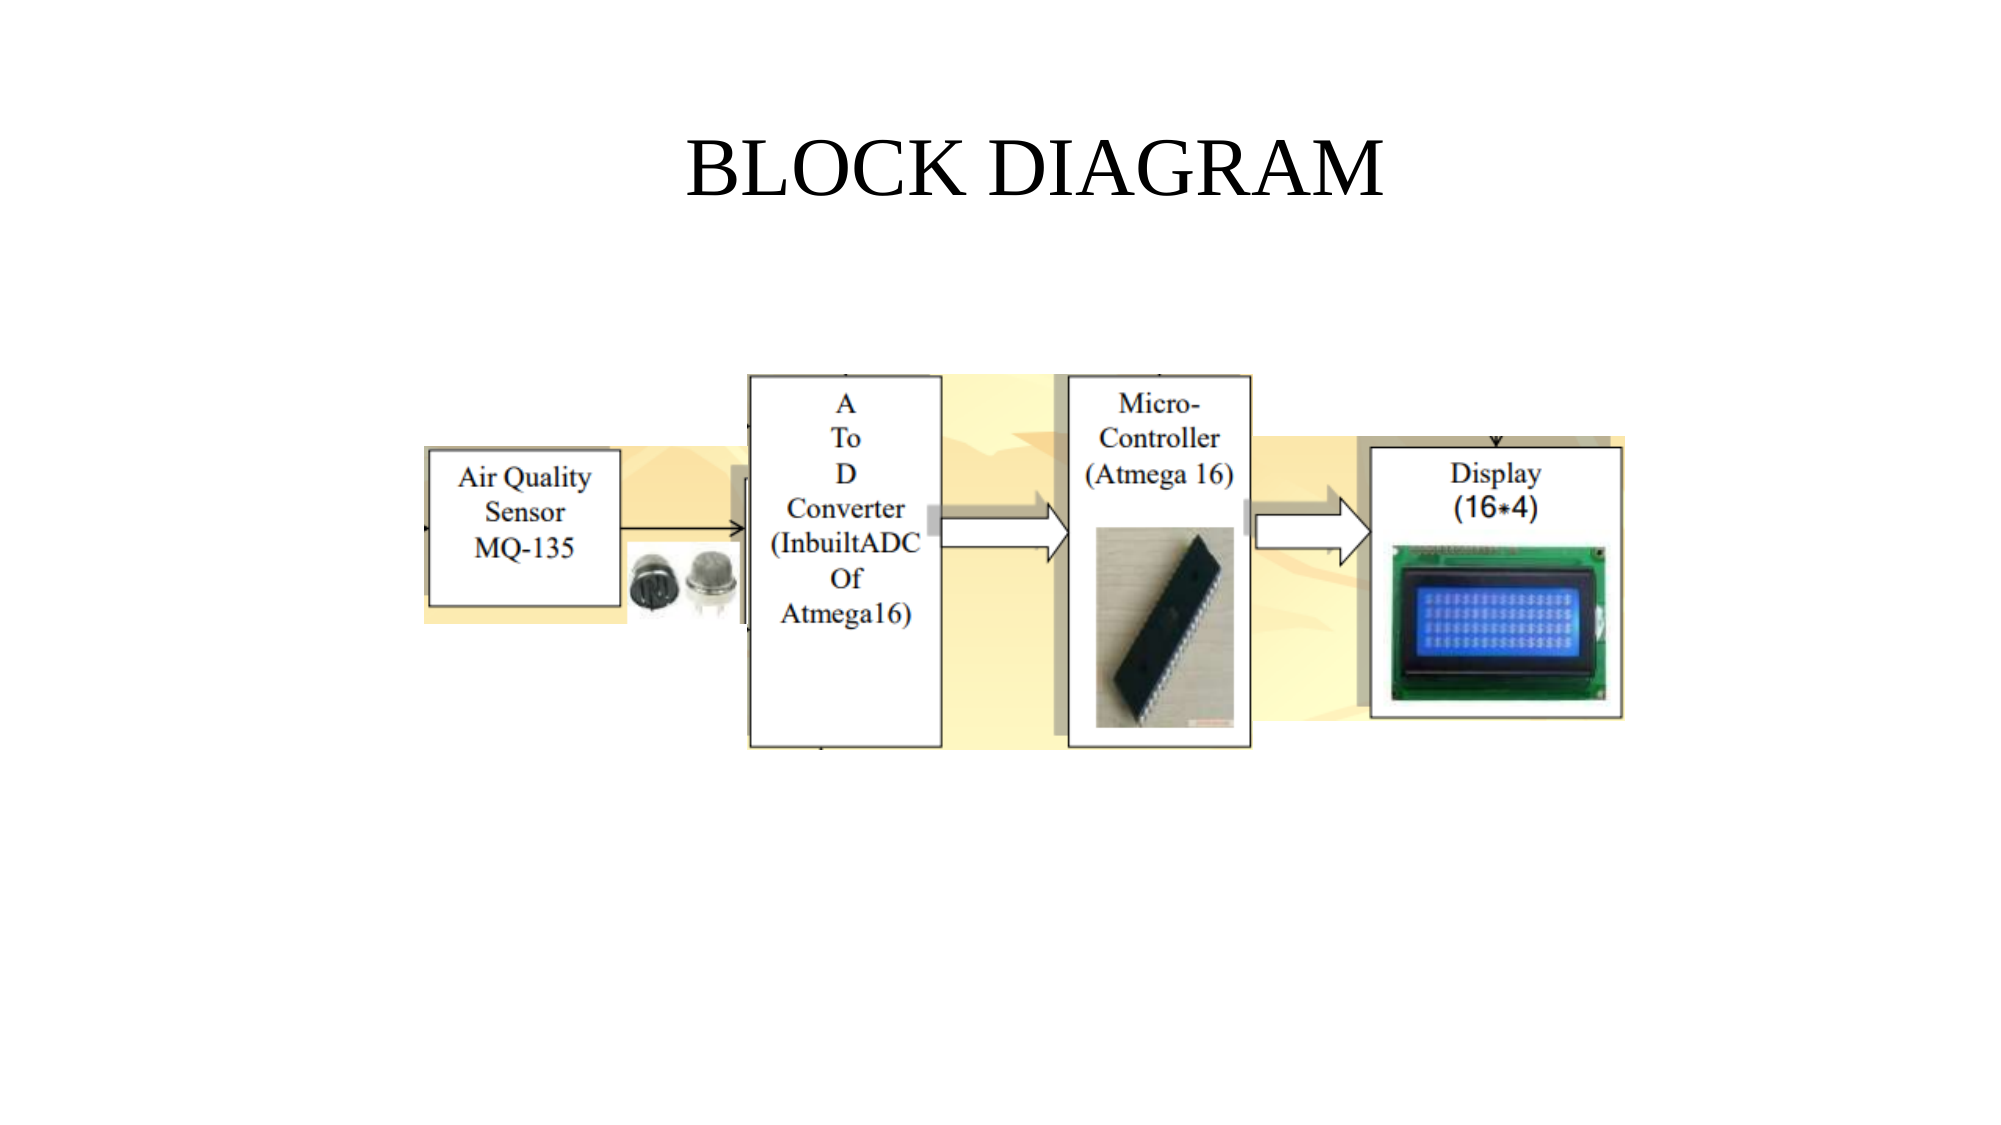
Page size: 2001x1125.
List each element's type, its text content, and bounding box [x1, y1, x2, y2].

title BLOCK DIAGRAM [137, 59, 1863, 278]
picture [424, 374, 1625, 751]
